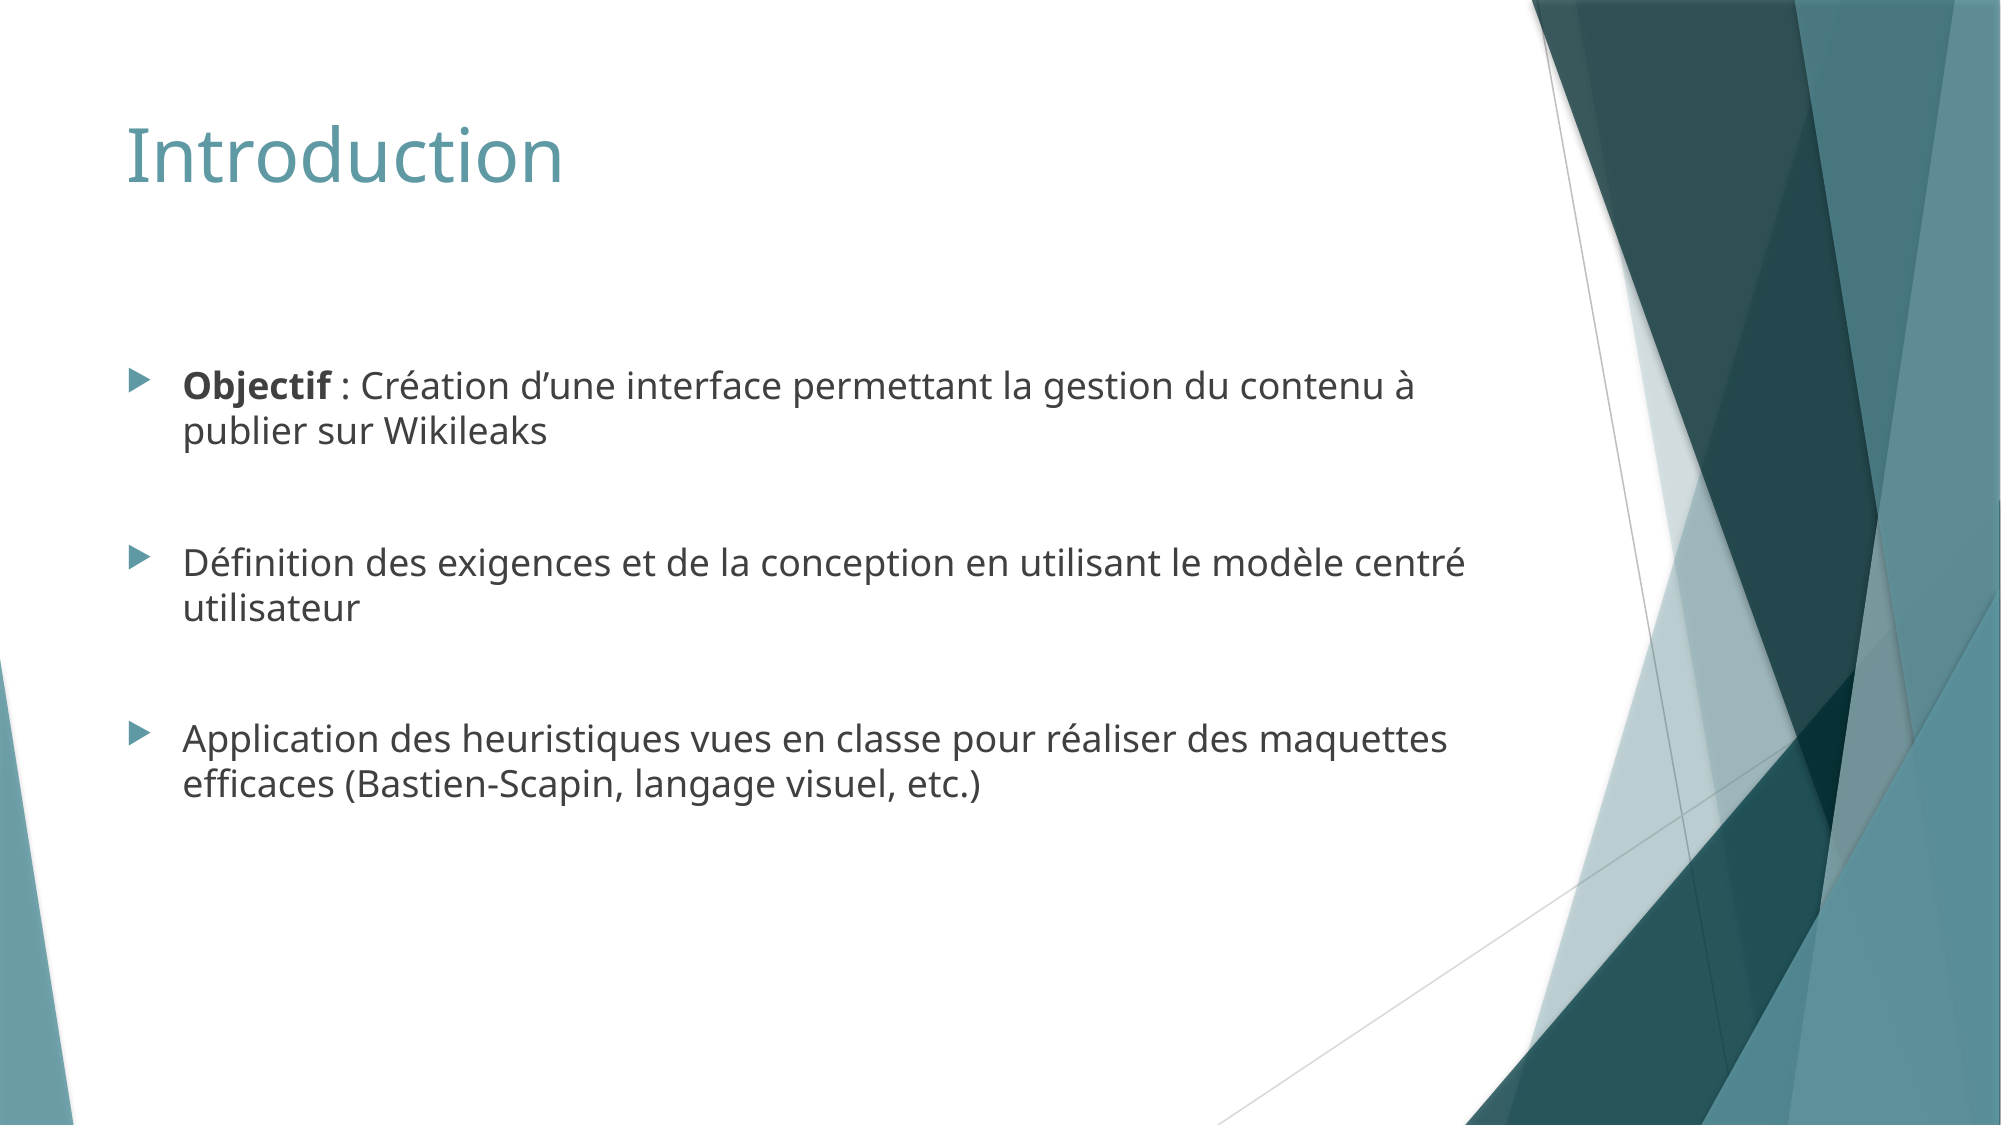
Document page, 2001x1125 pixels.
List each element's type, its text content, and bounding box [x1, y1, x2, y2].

list Objectif : Création d’une interface permettant la gestion du contenu à publier sur Wikileaks Définition des exigences et de la conception en utilisant le modèle centré utilisateur Application des heuristiques vues en classe pour réaliser des maquettes efficaces (Bastien-Scapin, langage visuel, etc.) [111, 354, 1522, 992]
title Introduction [111, 99, 1522, 317]
